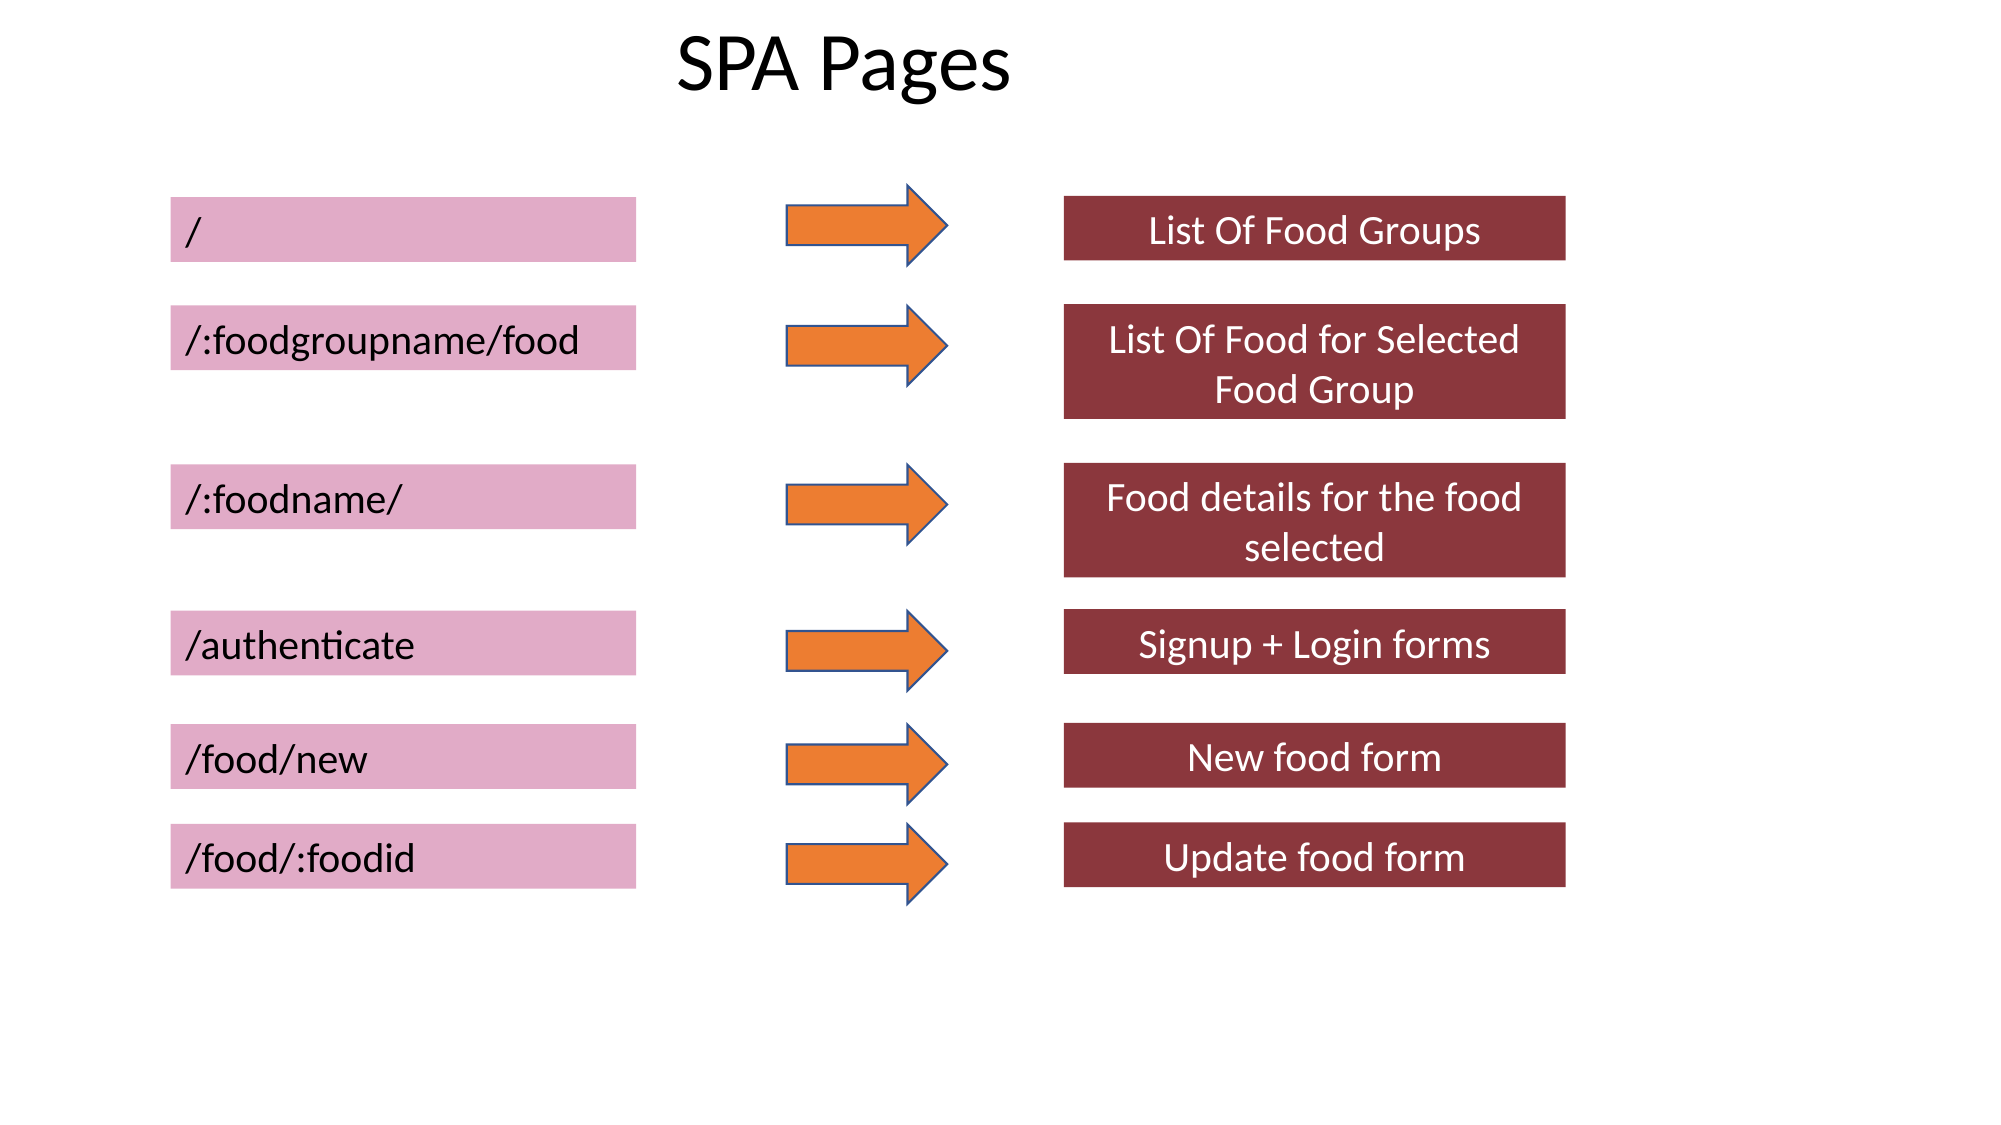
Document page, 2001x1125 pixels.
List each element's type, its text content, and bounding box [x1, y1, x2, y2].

text_box Update food form [1063, 822, 1566, 888]
text_box Food details for the food selected [1063, 462, 1566, 578]
text_box /:foodgroupname/food [170, 305, 637, 371]
text_box /food/new [170, 724, 637, 789]
text_box /:foodname/ [170, 464, 637, 530]
text_box New food form [1063, 722, 1566, 788]
text_box [785, 821, 949, 907]
text_box Signup + Login forms [1063, 609, 1566, 674]
text_box /food/:foodid [170, 823, 637, 889]
text_box List Of Food for Selected Food Group [1063, 304, 1566, 419]
text_box SPA Pages [662, 0, 1028, 115]
text_box [785, 722, 949, 807]
text_box [785, 183, 949, 268]
text_box [785, 608, 949, 694]
text_box List Of Food Groups [1063, 195, 1566, 261]
text_box /authenticate [170, 610, 637, 676]
text_box / [170, 197, 637, 262]
text_box [785, 303, 949, 388]
text_box [785, 462, 949, 547]
